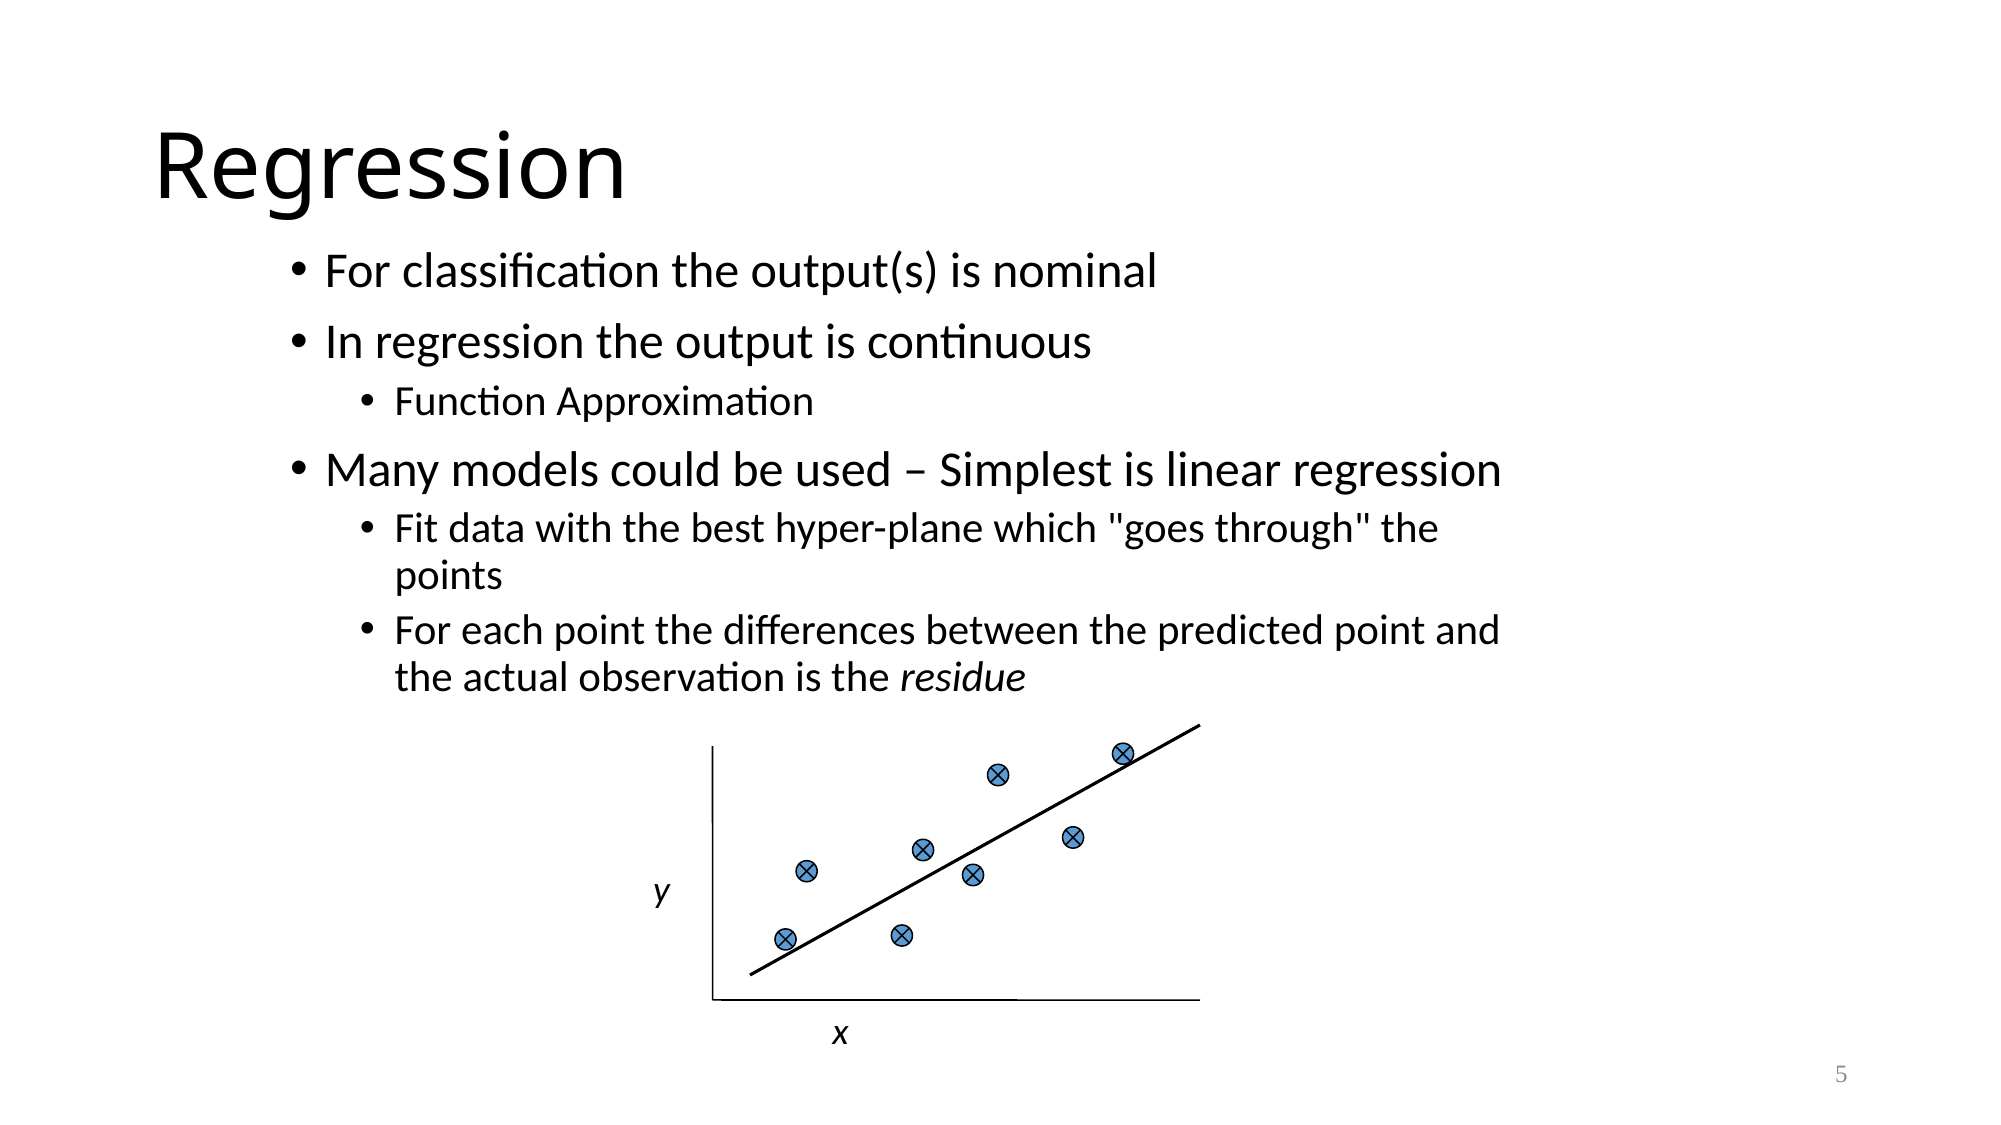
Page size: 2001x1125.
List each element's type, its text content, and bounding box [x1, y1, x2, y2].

title Regression [137, 59, 1863, 278]
slide_number 5 [1412, 1042, 1863, 1103]
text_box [749, 724, 1200, 975]
text_box x [817, 999, 864, 1060]
list For classification the output(s) is nominal In regression the output is continuous Function Approximation Many models could be used – Simplest is linear regression Fit data with the best hyper-plane which "goes through" the points For each point the differences between the predicted point and the actual observation is the residue [275, 236, 1550, 712]
text_box y [638, 858, 685, 918]
